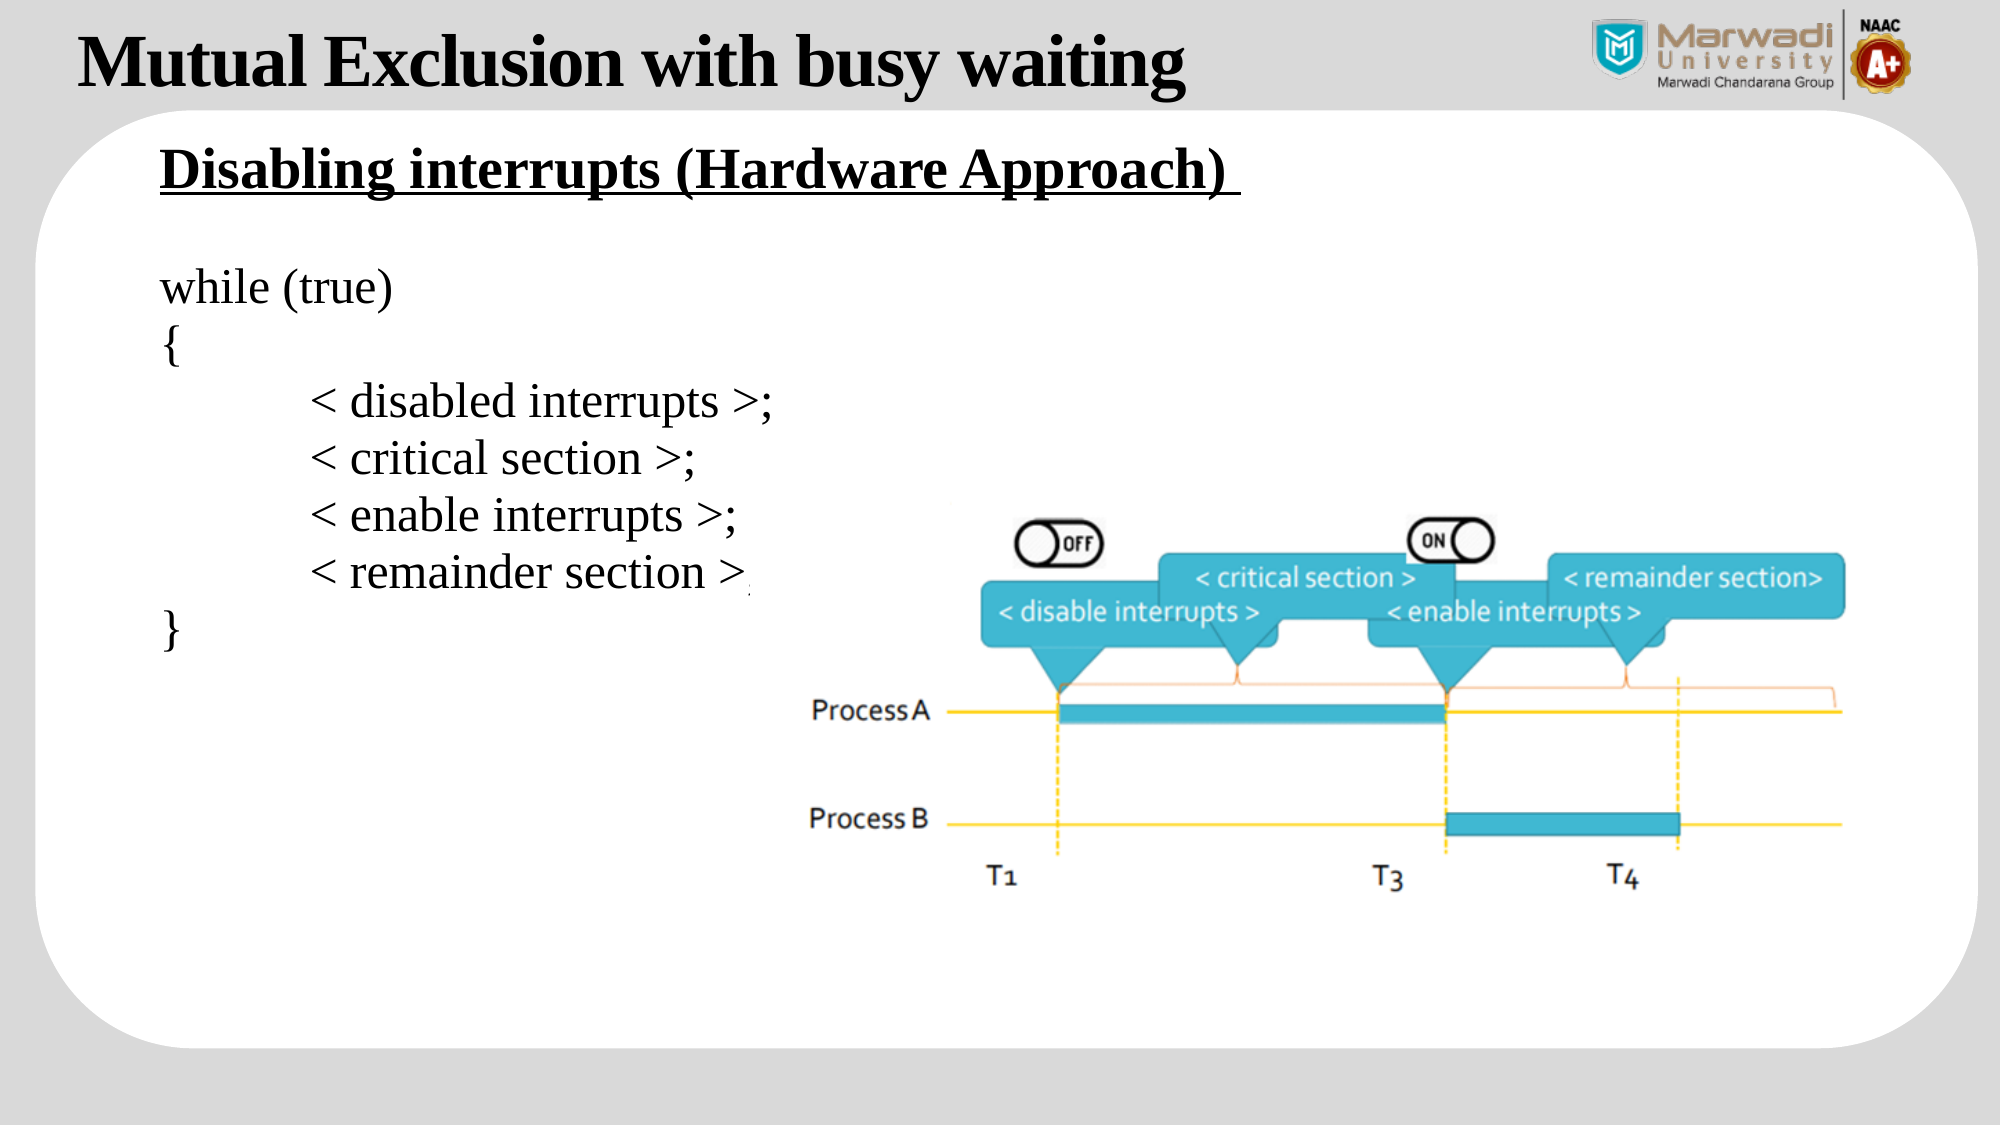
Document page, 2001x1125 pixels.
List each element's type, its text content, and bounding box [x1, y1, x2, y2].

picture [1575, 0, 1922, 134]
text_box Mutual Exclusion with busy waiting [74, 9, 1393, 102]
picture [749, 458, 1902, 930]
text_box Disabling interrupts (Hardware Approach) while (true) { < disabled interrupts >; < critical section >; < enable interrupts >; < remainder section >; } [75, 141, 1850, 656]
